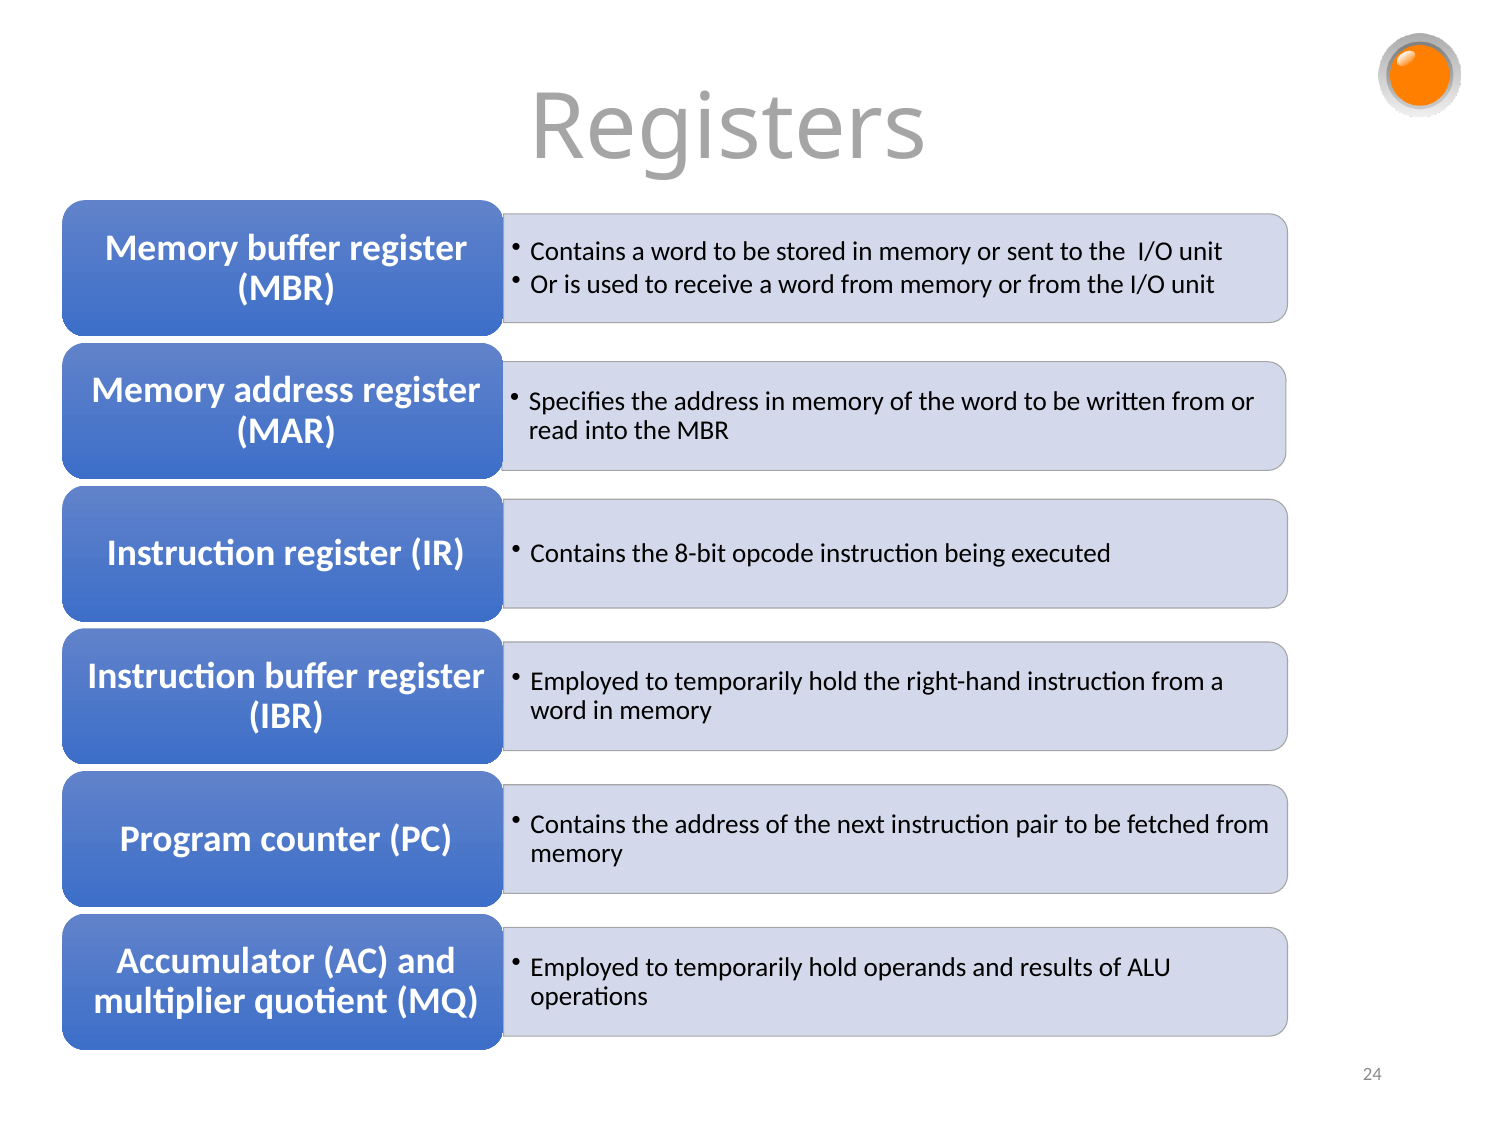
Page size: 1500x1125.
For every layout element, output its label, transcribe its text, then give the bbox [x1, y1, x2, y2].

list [62, 199, 1288, 1050]
title Registers [0, 37, 944, 221]
slide_number 24 [1059, 1042, 1397, 1103]
picture [1377, 33, 1461, 117]
